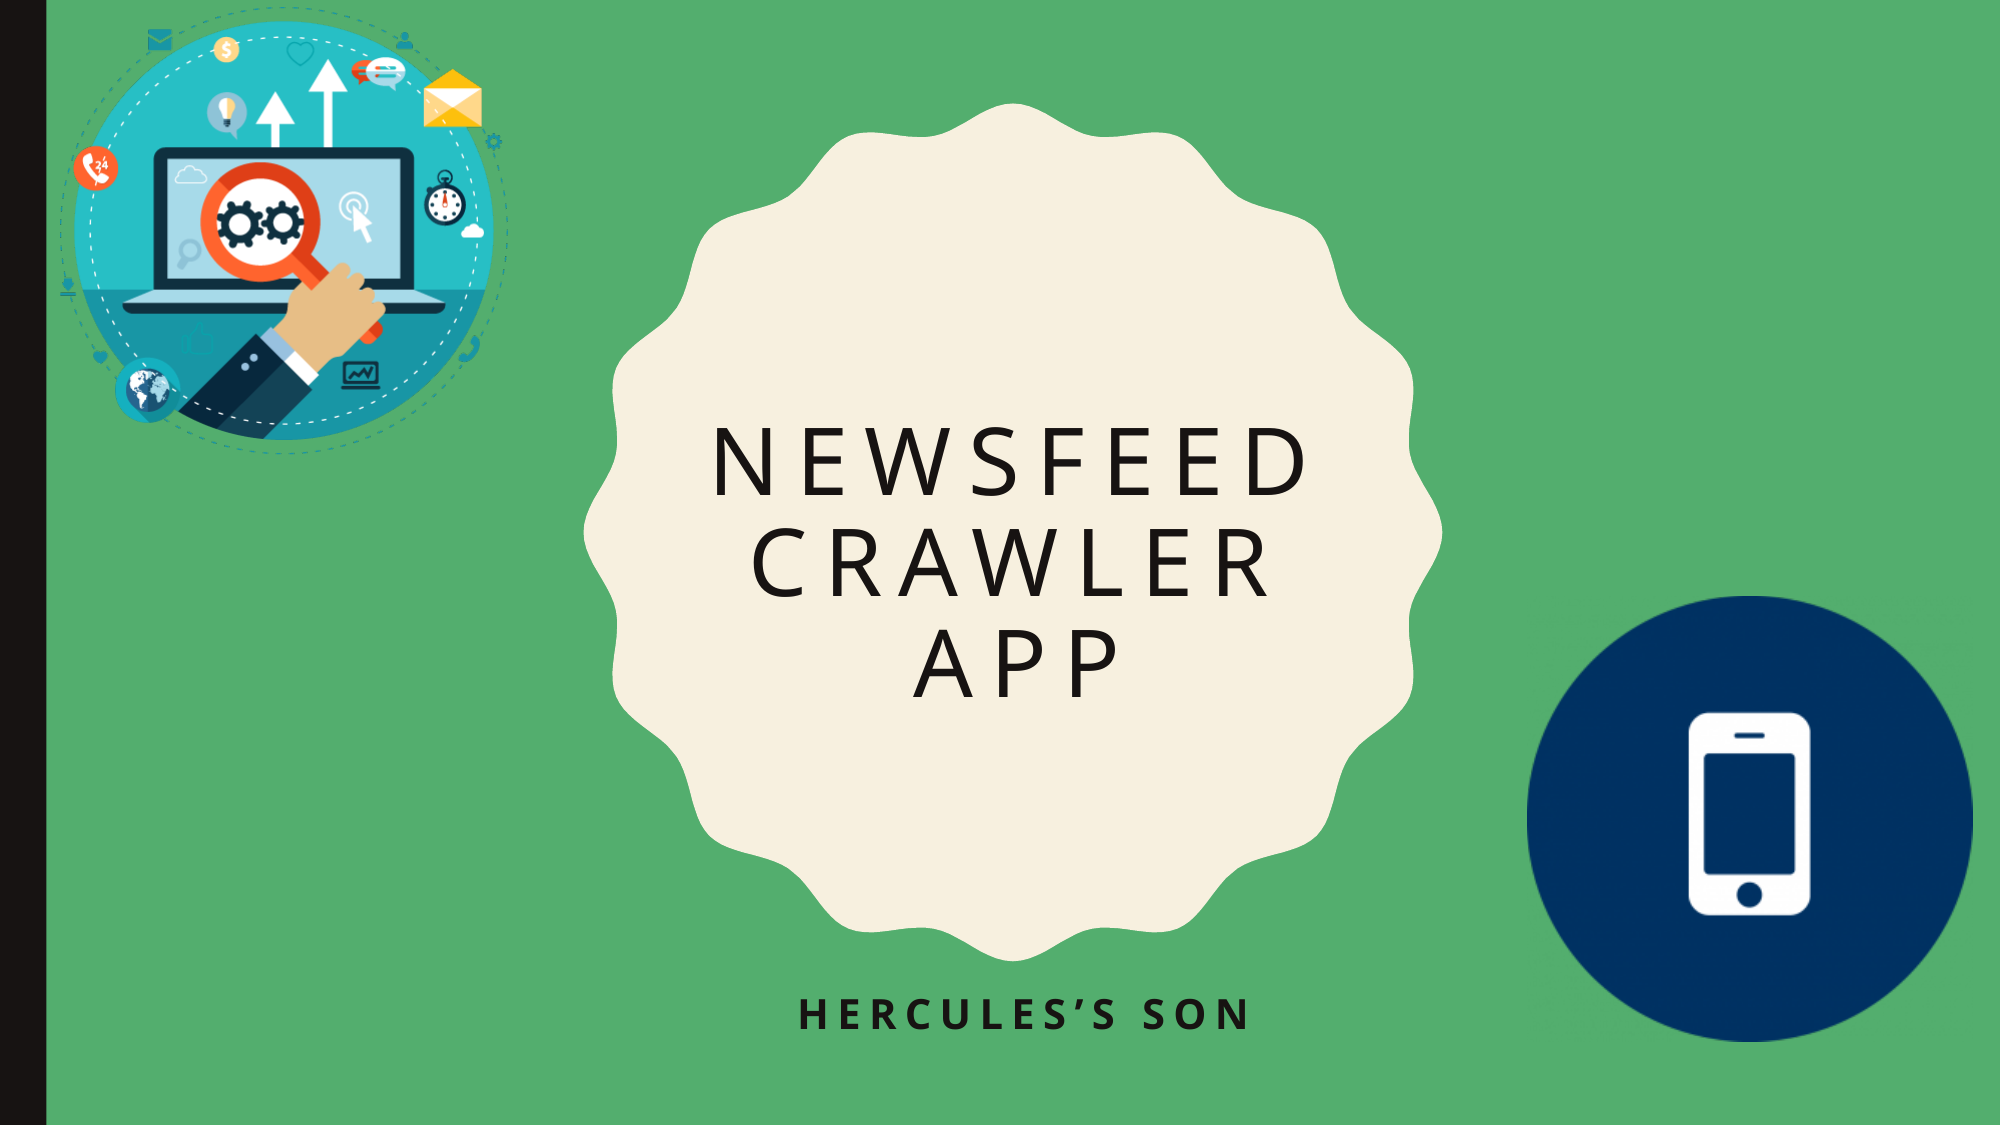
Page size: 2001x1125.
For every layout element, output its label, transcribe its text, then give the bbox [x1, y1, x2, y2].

subtitle HerCUles’s Son [363, 980, 1684, 1103]
picture [60, 7, 508, 455]
picture [1527, 596, 1973, 1042]
title NewsFeed Crawler app [176, 231, 1857, 902]
